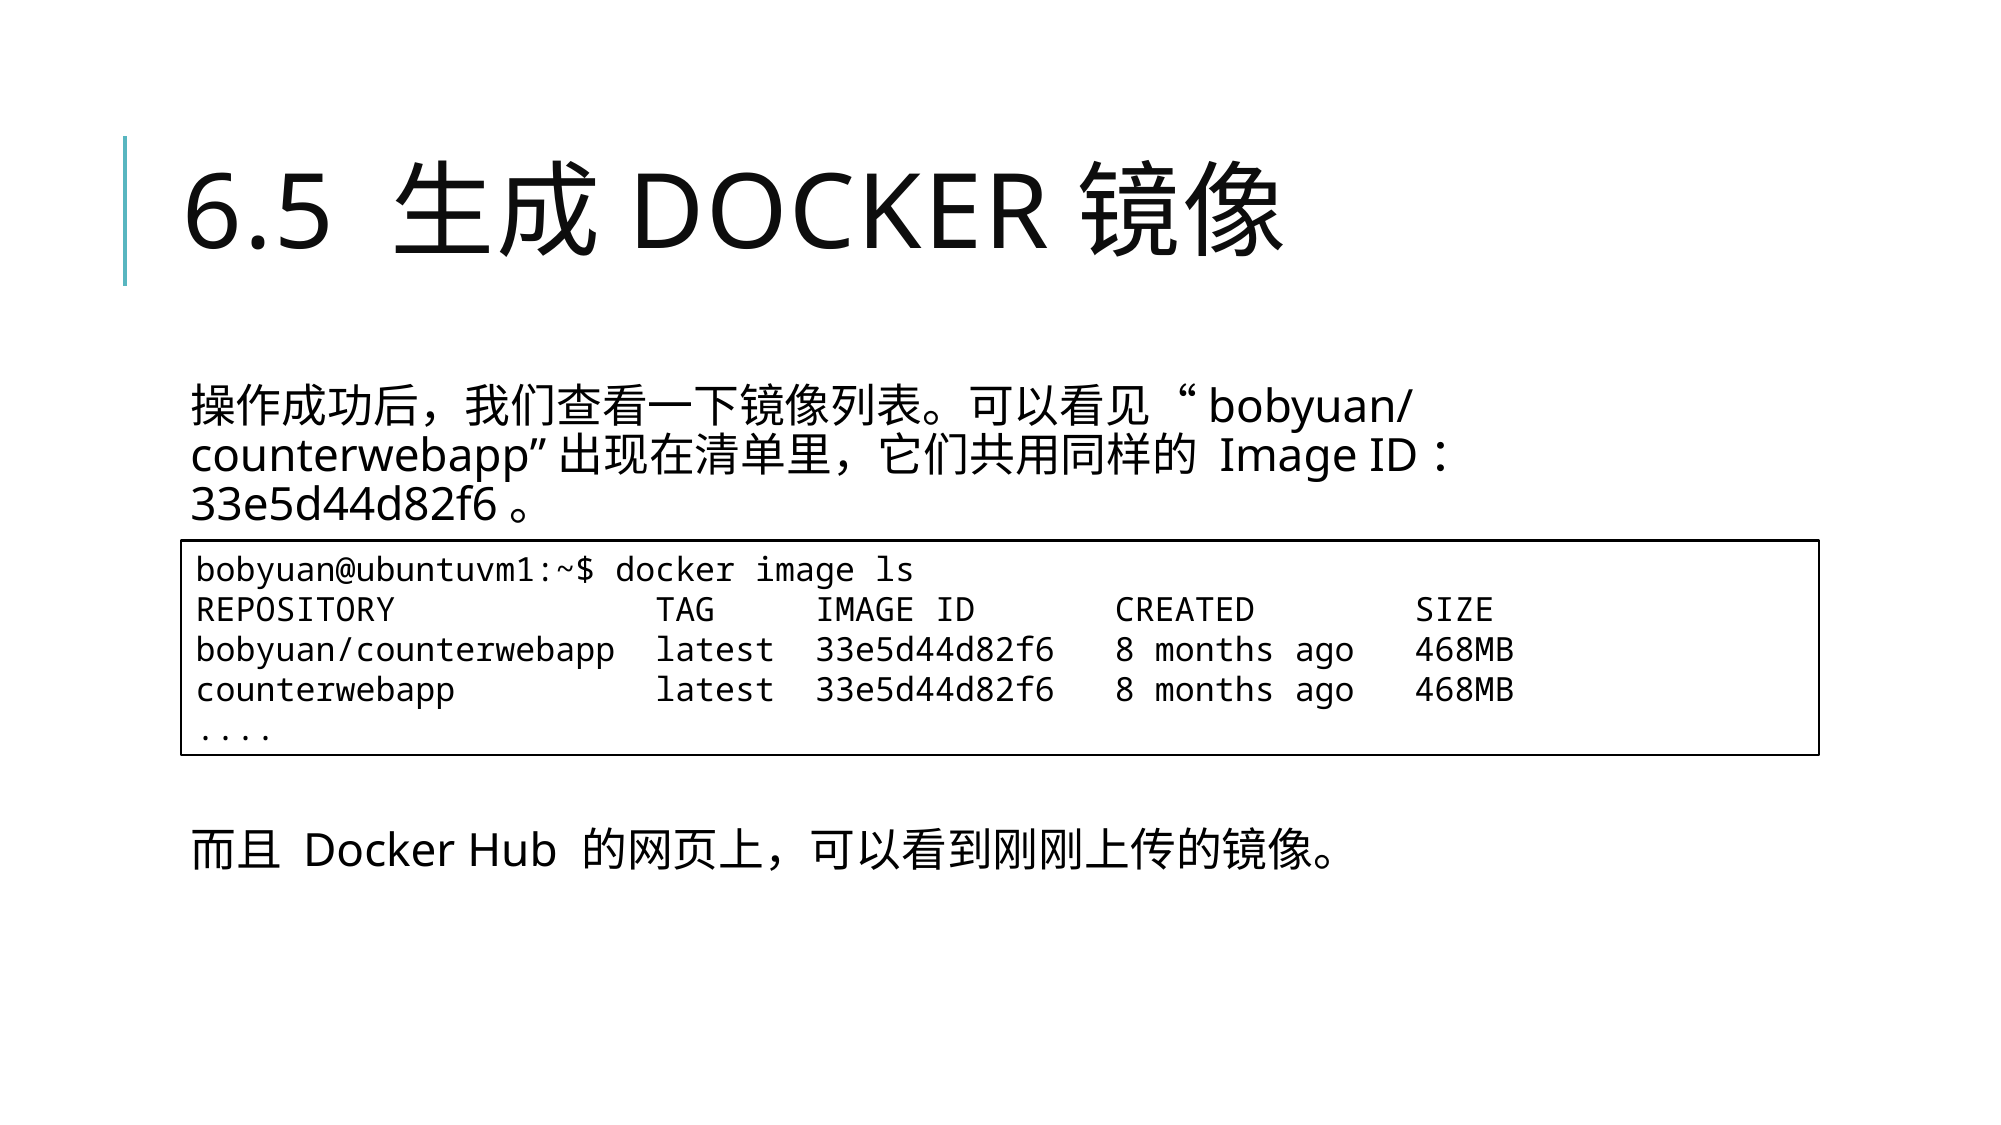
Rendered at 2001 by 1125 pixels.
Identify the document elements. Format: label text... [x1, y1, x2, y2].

text_box bobyuan@ubuntuvm1:~$ docker image ls REPOSITORY TAG IMAGE ID CREATED SIZE bobyuan/counterwebapp latest 33e5d44d82f6 8 months ago 468MB counterwebapp latest 33e5d44d82f6 8 months ago 468MB .... [180, 539, 1820, 756]
list 操作成功后，我们查看一下镜像列表。可以看见“bobyuan/counterwebapp”出现在清单里，它们共用同样的 Image ID：33e5d44d82f6。 [168, 375, 1763, 509]
text_box 而且 Docker Hub 的网页上，可以看到刚刚上传的镜像。 [167, 819, 1763, 902]
title 6.5 生成Docker镜像 [168, 96, 1763, 342]
